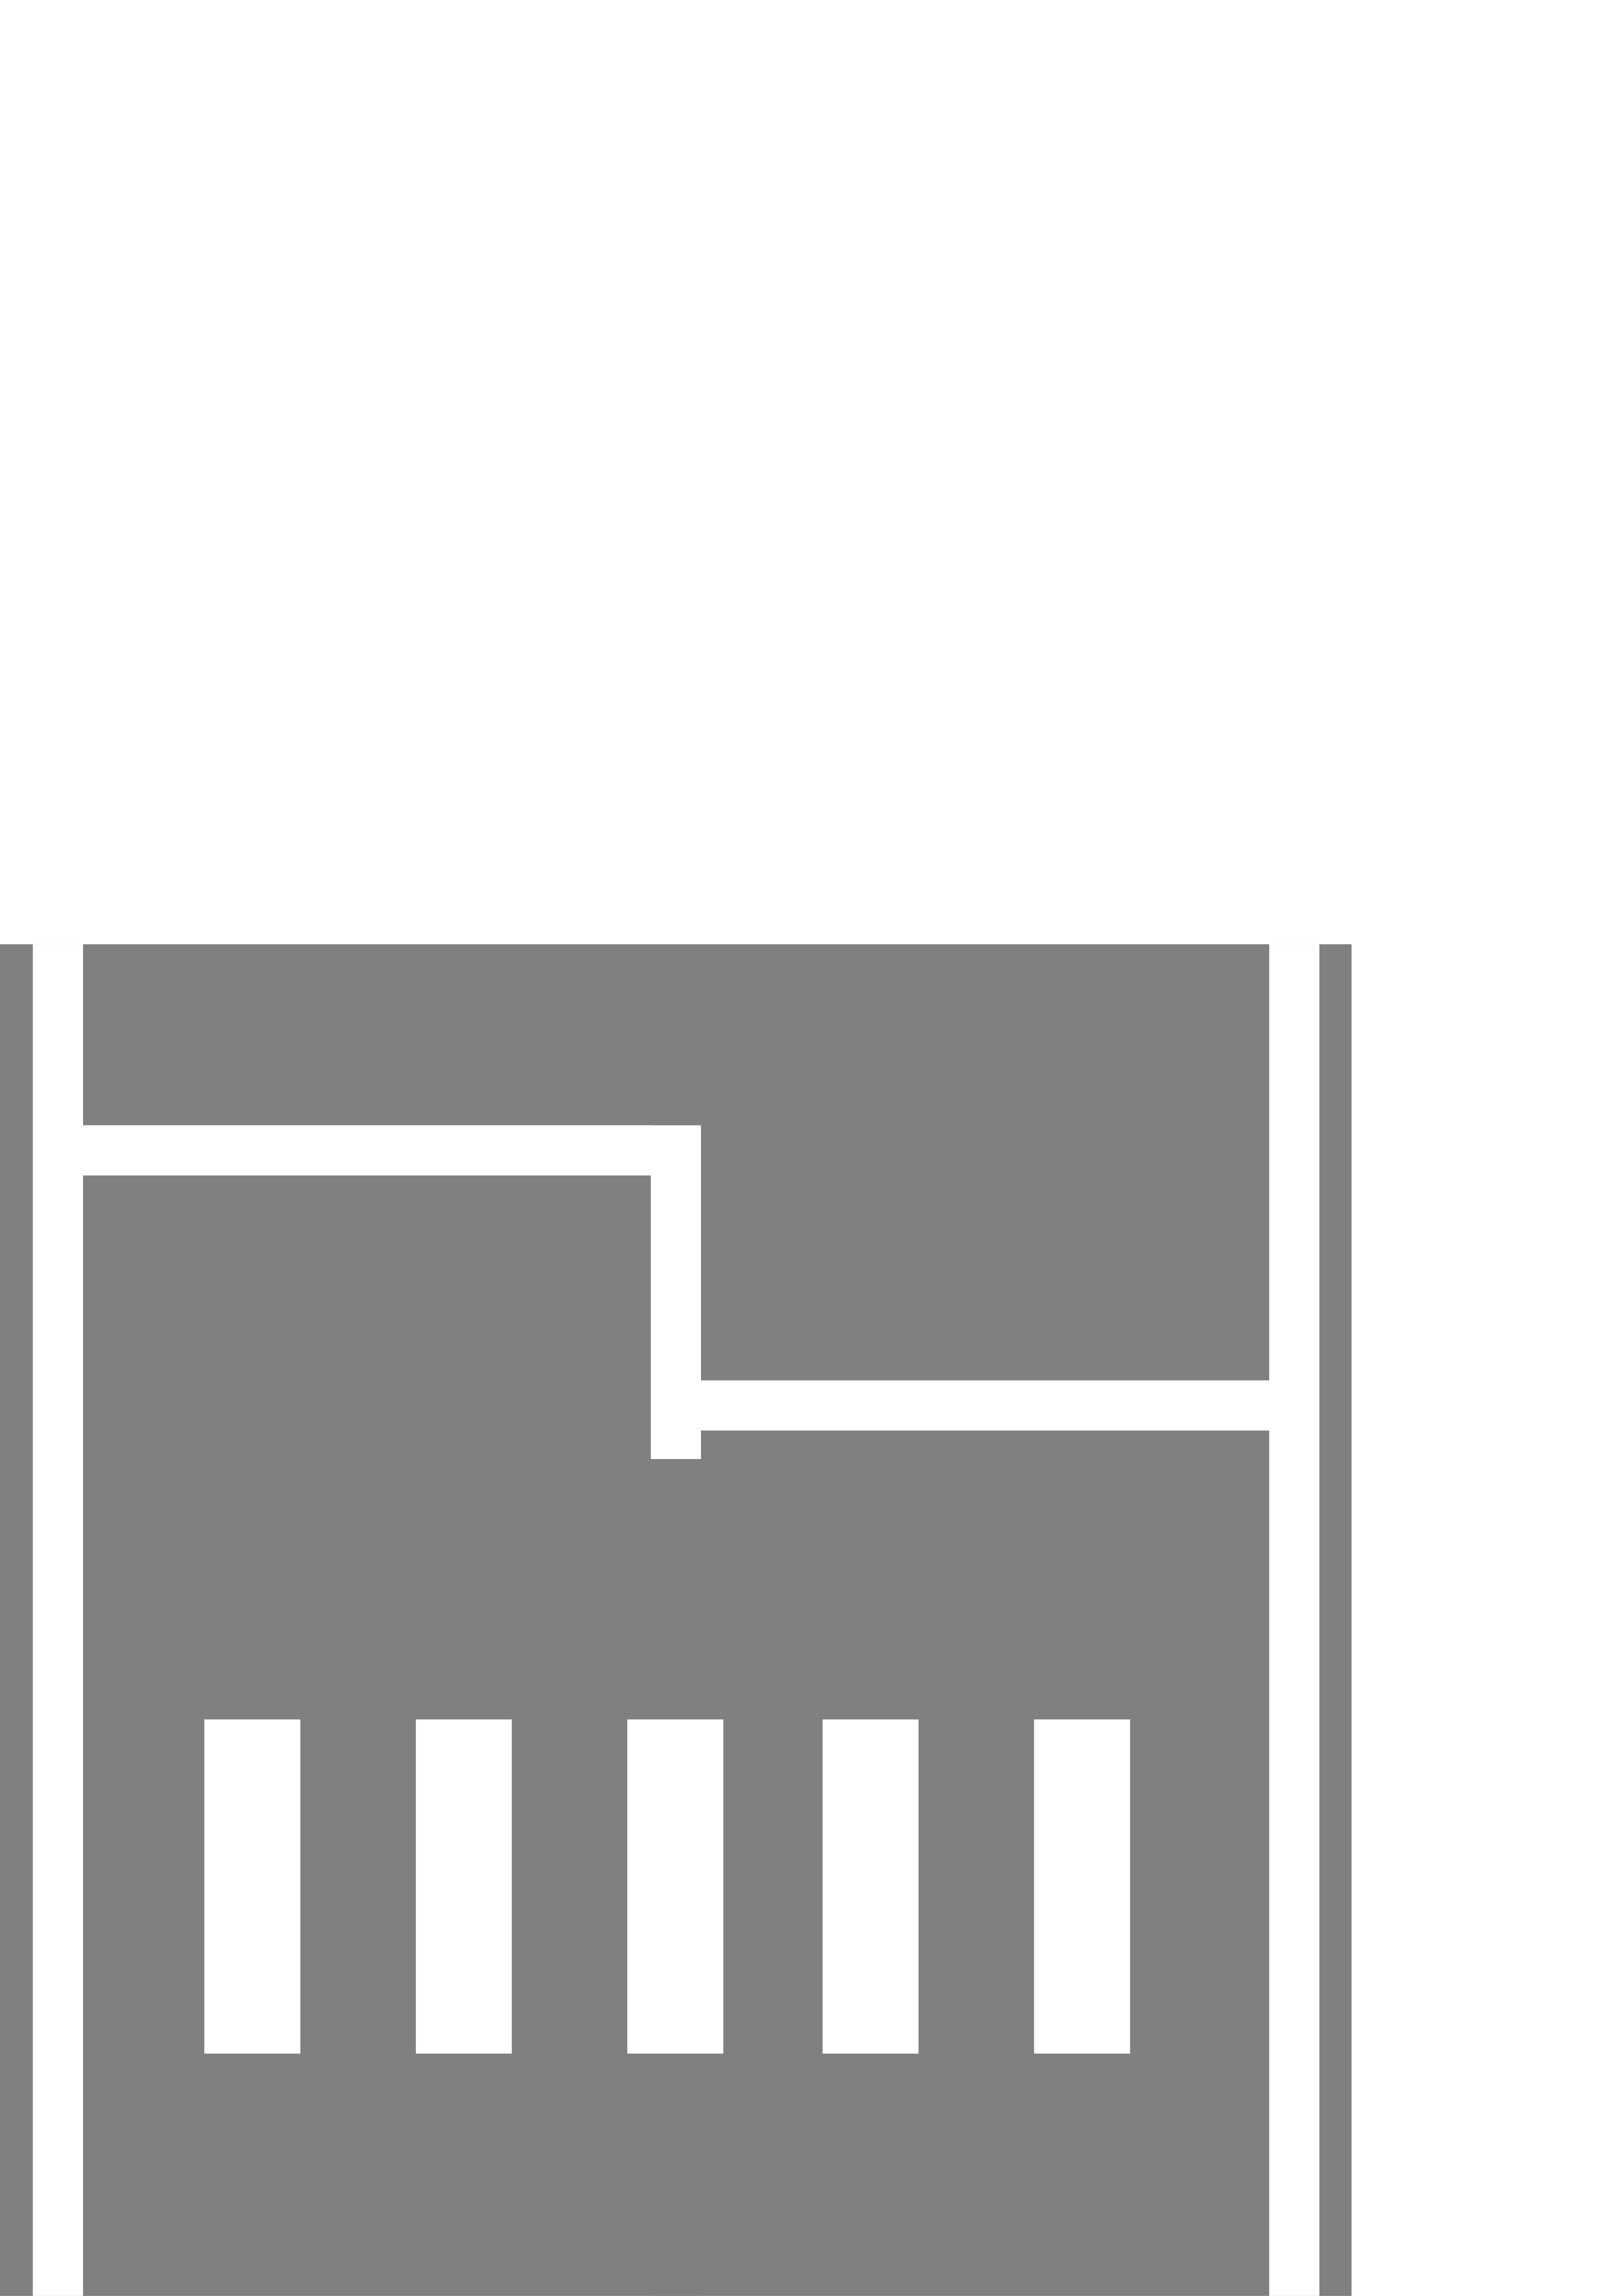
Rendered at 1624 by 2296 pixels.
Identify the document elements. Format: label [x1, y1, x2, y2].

text_box [0, 944, 1352, 2296]
